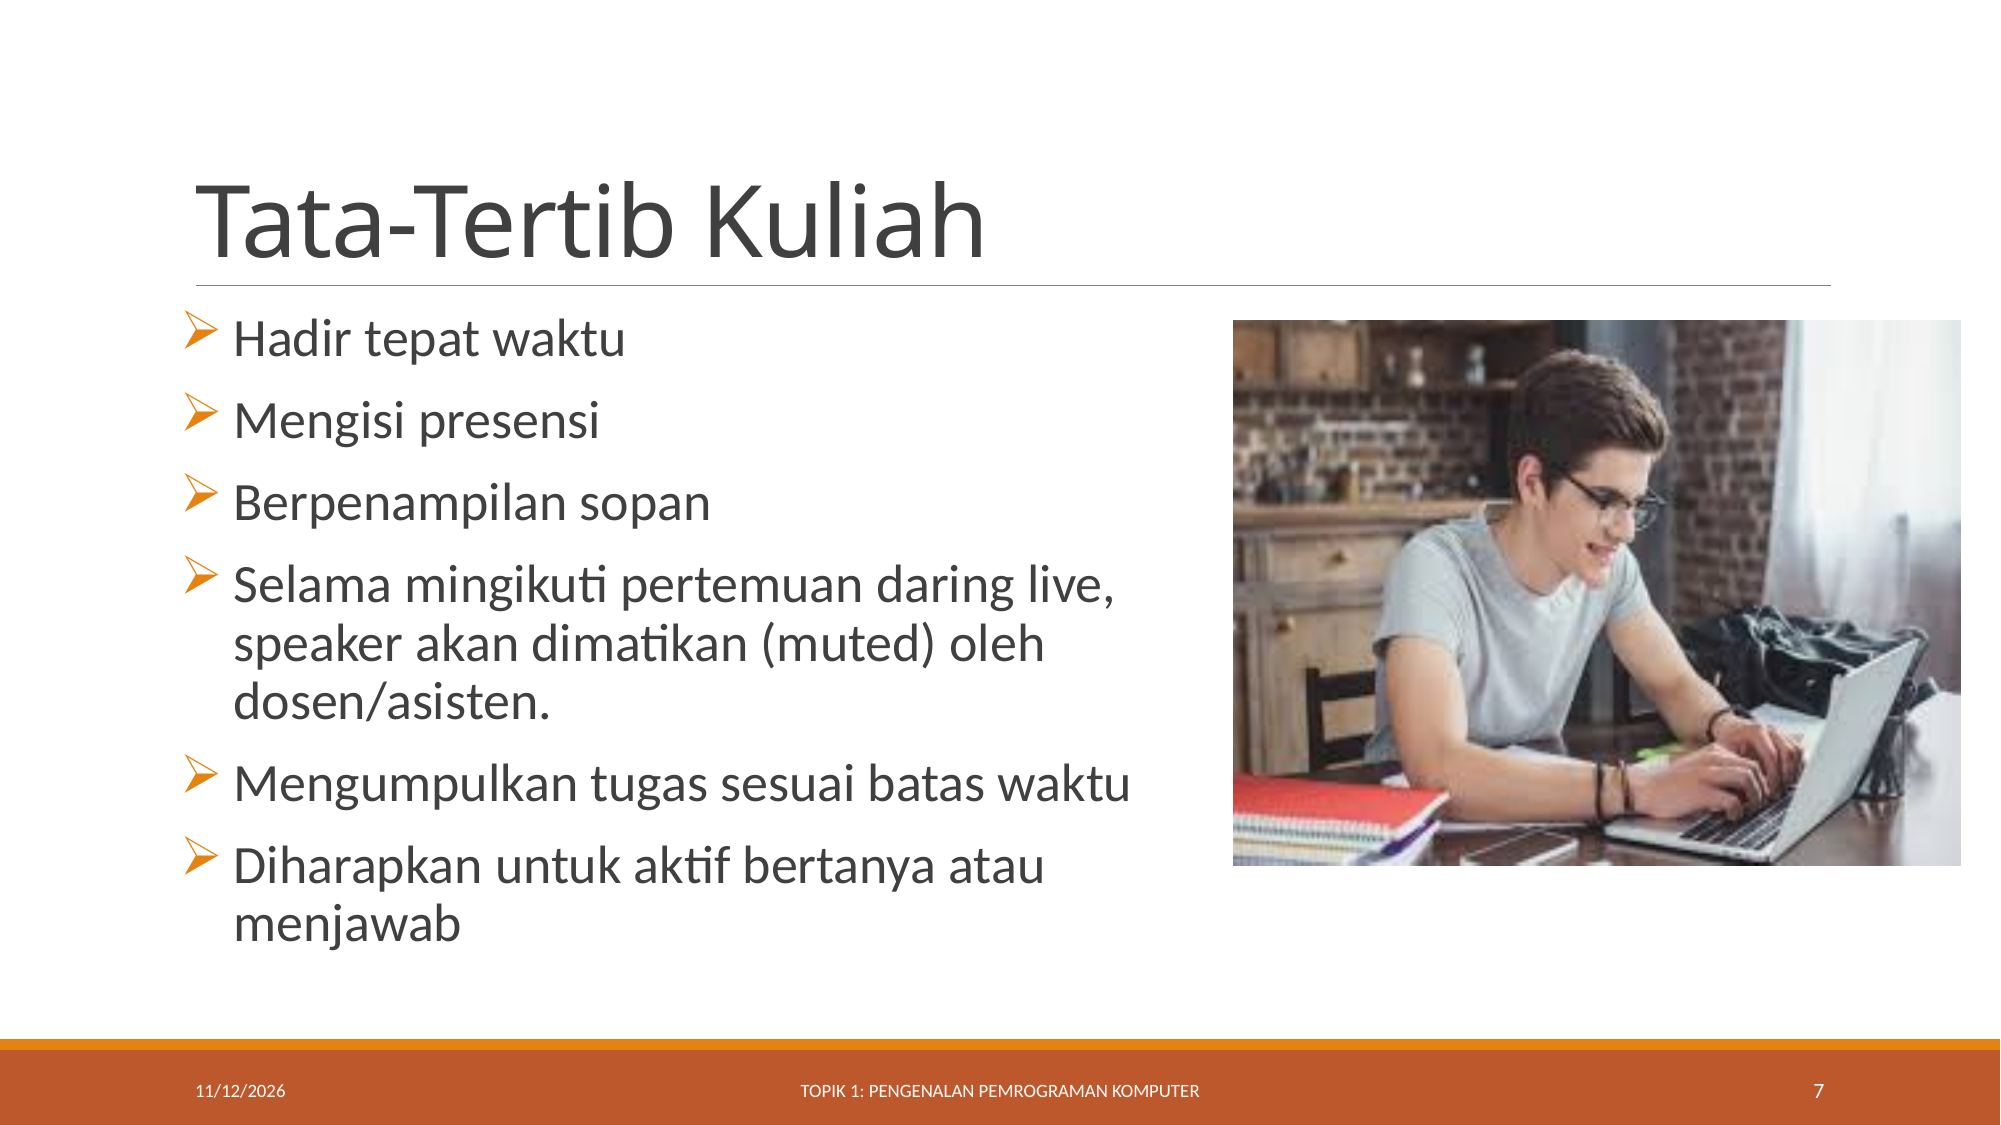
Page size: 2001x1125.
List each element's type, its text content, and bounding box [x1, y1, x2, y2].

footer Topik 1: Pengenalan Pemrograman Komputer [604, 1059, 1396, 1120]
picture [1233, 319, 1961, 866]
title Tata-Tertib Kuliah [180, 47, 1830, 285]
list Hadir tepat waktu Mengisi presensi Berpenampilan sopan Selama mingikuti pertemuan daring live, speaker akan dimatikan (muted) oleh dosen/asisten. Mengumpulkan tugas sesuai batas waktu Diharapkan untuk aktif bertanya atau menjawab [180, 302, 1193, 963]
slide_number 7 [1624, 1059, 1840, 1120]
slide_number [180, 1059, 586, 1120]
